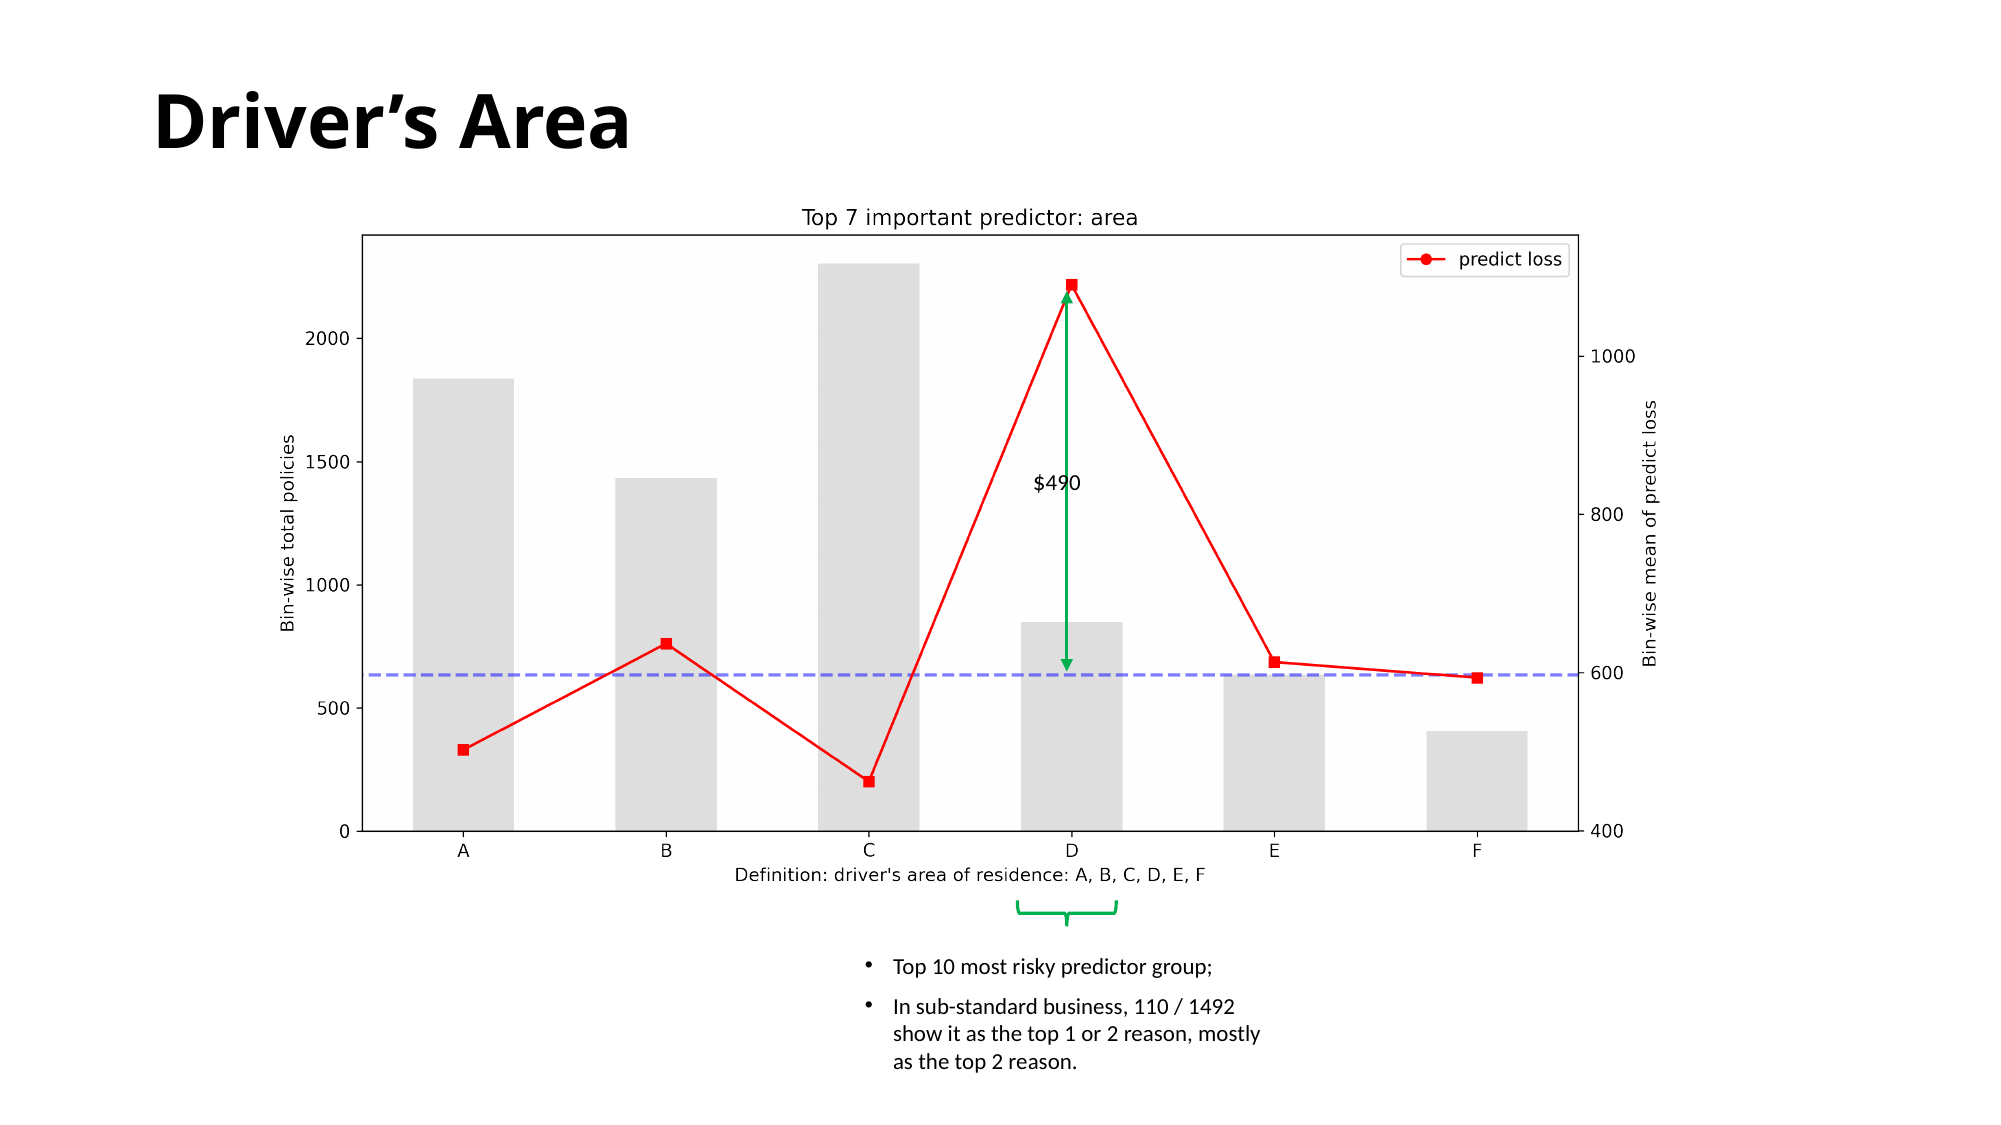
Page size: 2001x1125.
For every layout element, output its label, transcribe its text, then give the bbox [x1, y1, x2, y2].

text_box [1016, 902, 1117, 927]
title Driver’s Area [137, 59, 1863, 188]
text_box Top 10 most risky predictor group; In sub-standard business, 110 / 1492 show it as the top 1 or 2 reason, mostly as the top 2 reason. [850, 944, 1284, 1082]
picture [262, 187, 1678, 902]
